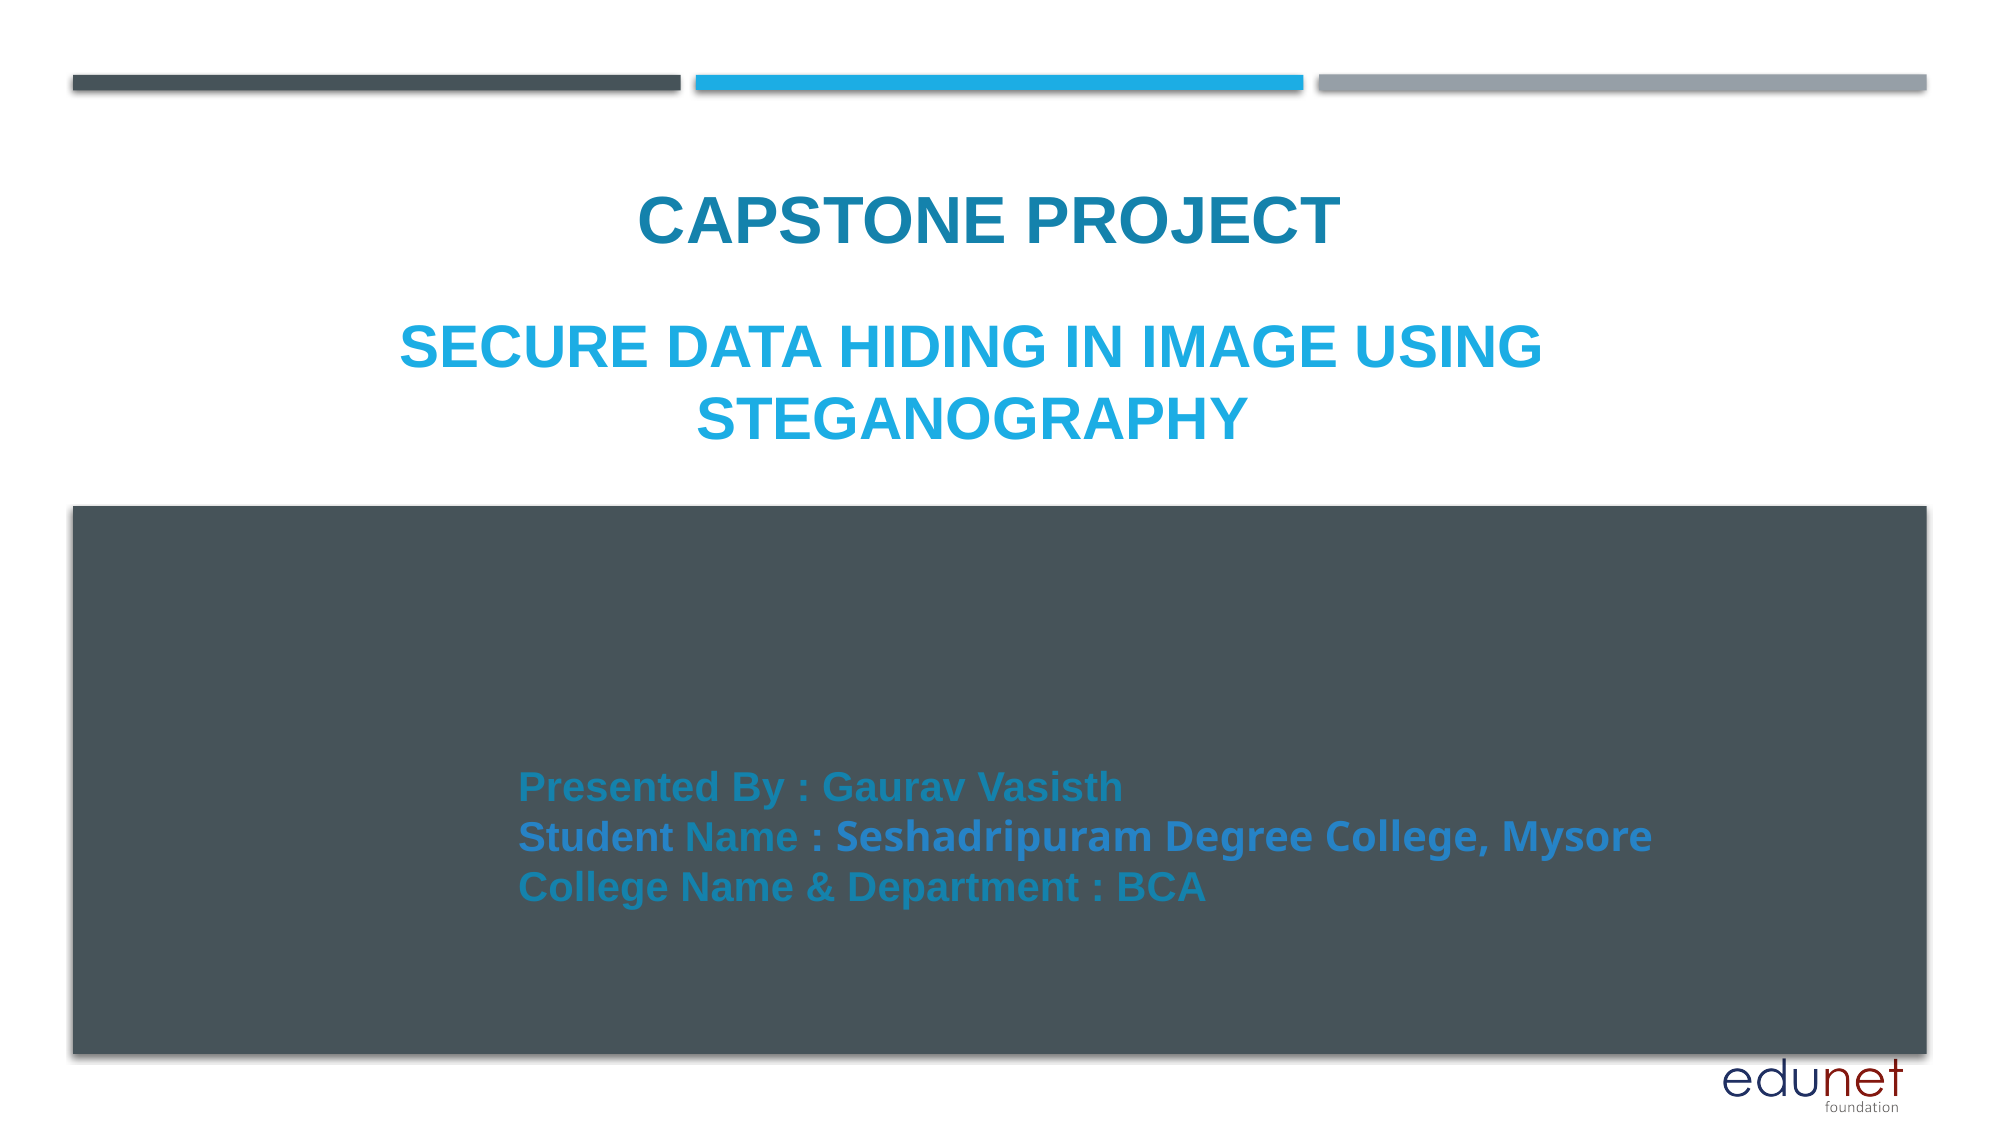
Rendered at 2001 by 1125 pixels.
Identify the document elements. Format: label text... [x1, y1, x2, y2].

picture [1719, 1056, 1905, 1116]
text_box CAPSTONE PROJECT [0, 169, 2000, 265]
title SECURE data hiding in image using steganography [222, 298, 1723, 460]
text_box Presented By : Gaurav Vasisth Student Name : Seshadripuram Degree College, Mysore College Name & Department : BCA [503, 752, 1813, 968]
